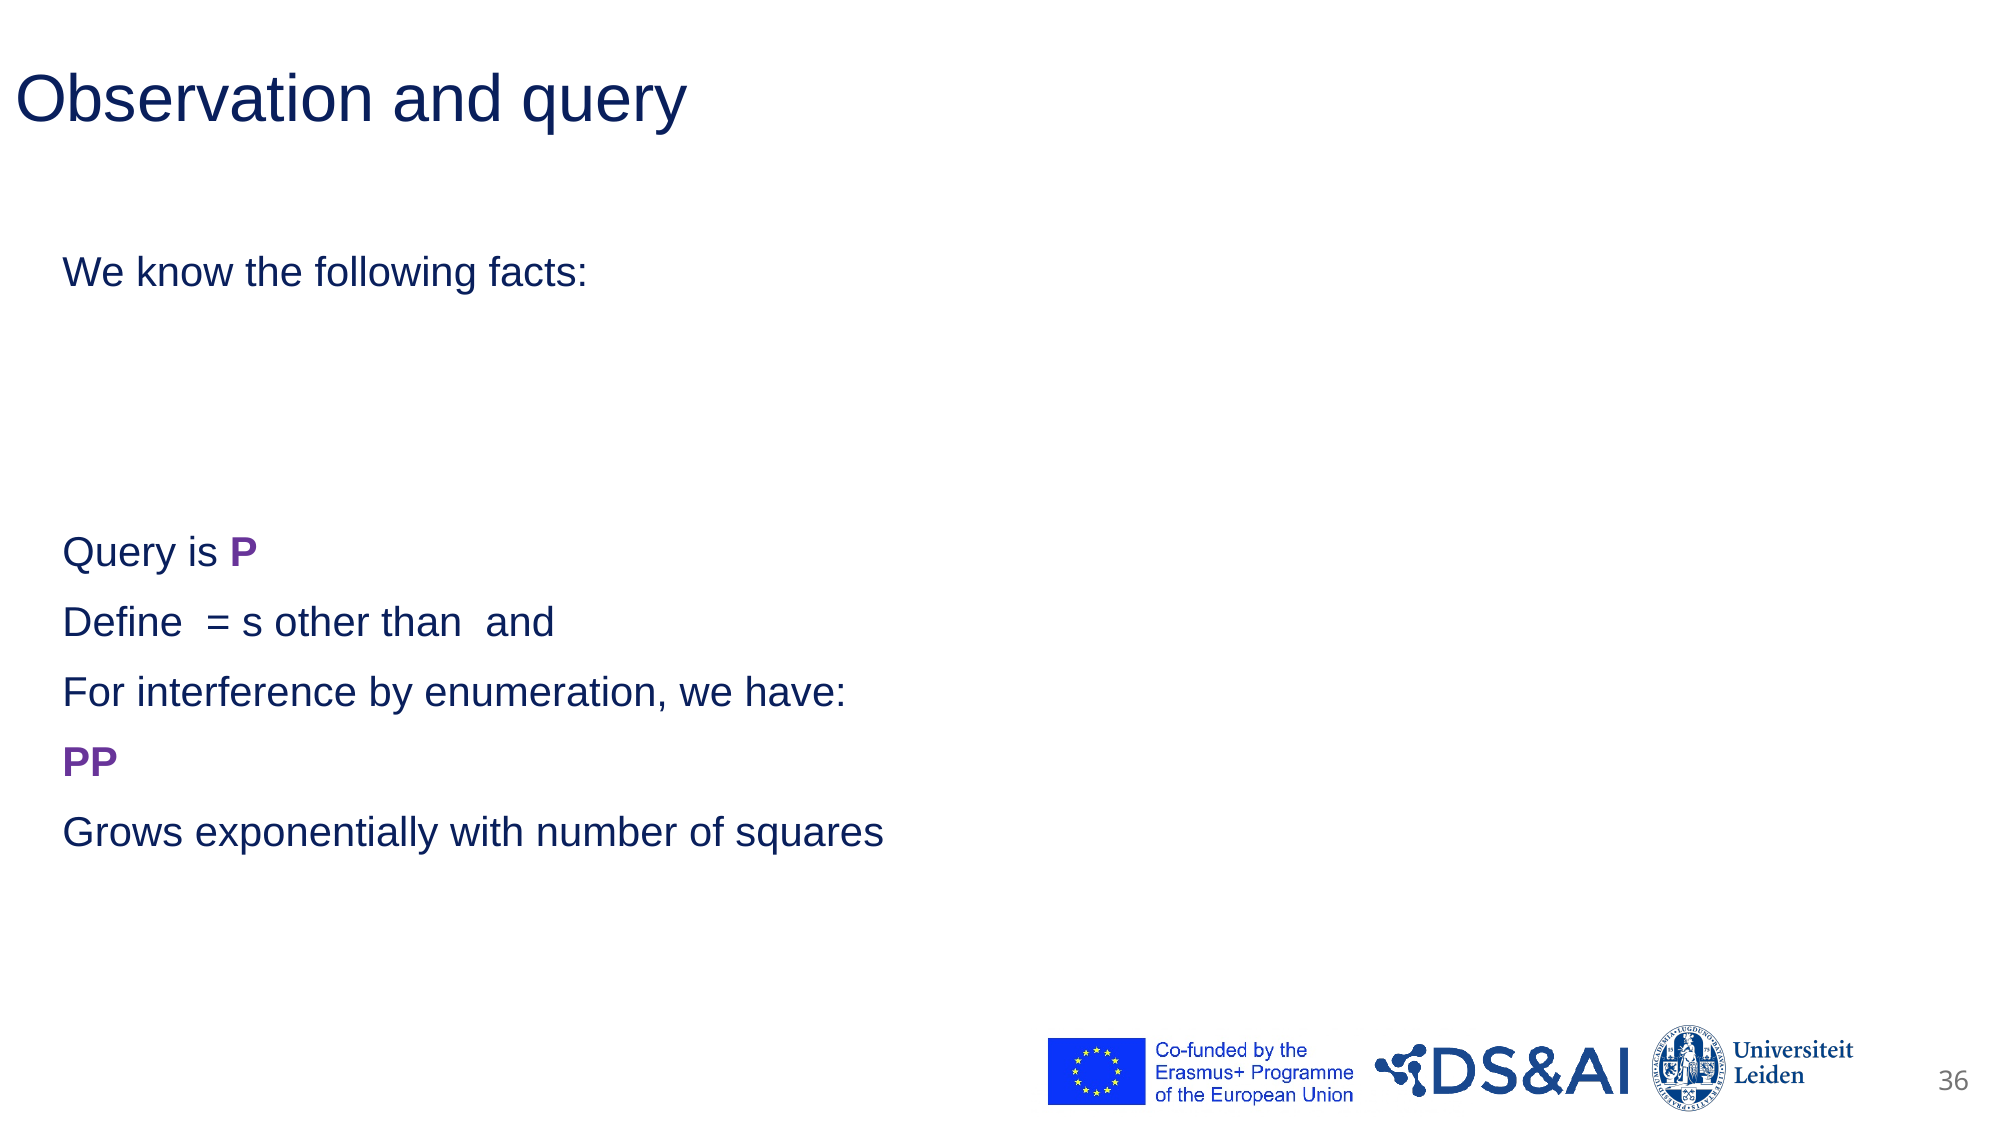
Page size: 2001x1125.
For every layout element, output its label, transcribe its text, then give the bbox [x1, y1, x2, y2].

picture [1031, 980, 1857, 1125]
slide_number 36 [1921, 1049, 1985, 1115]
title Observation and query [0, 10, 2000, 180]
